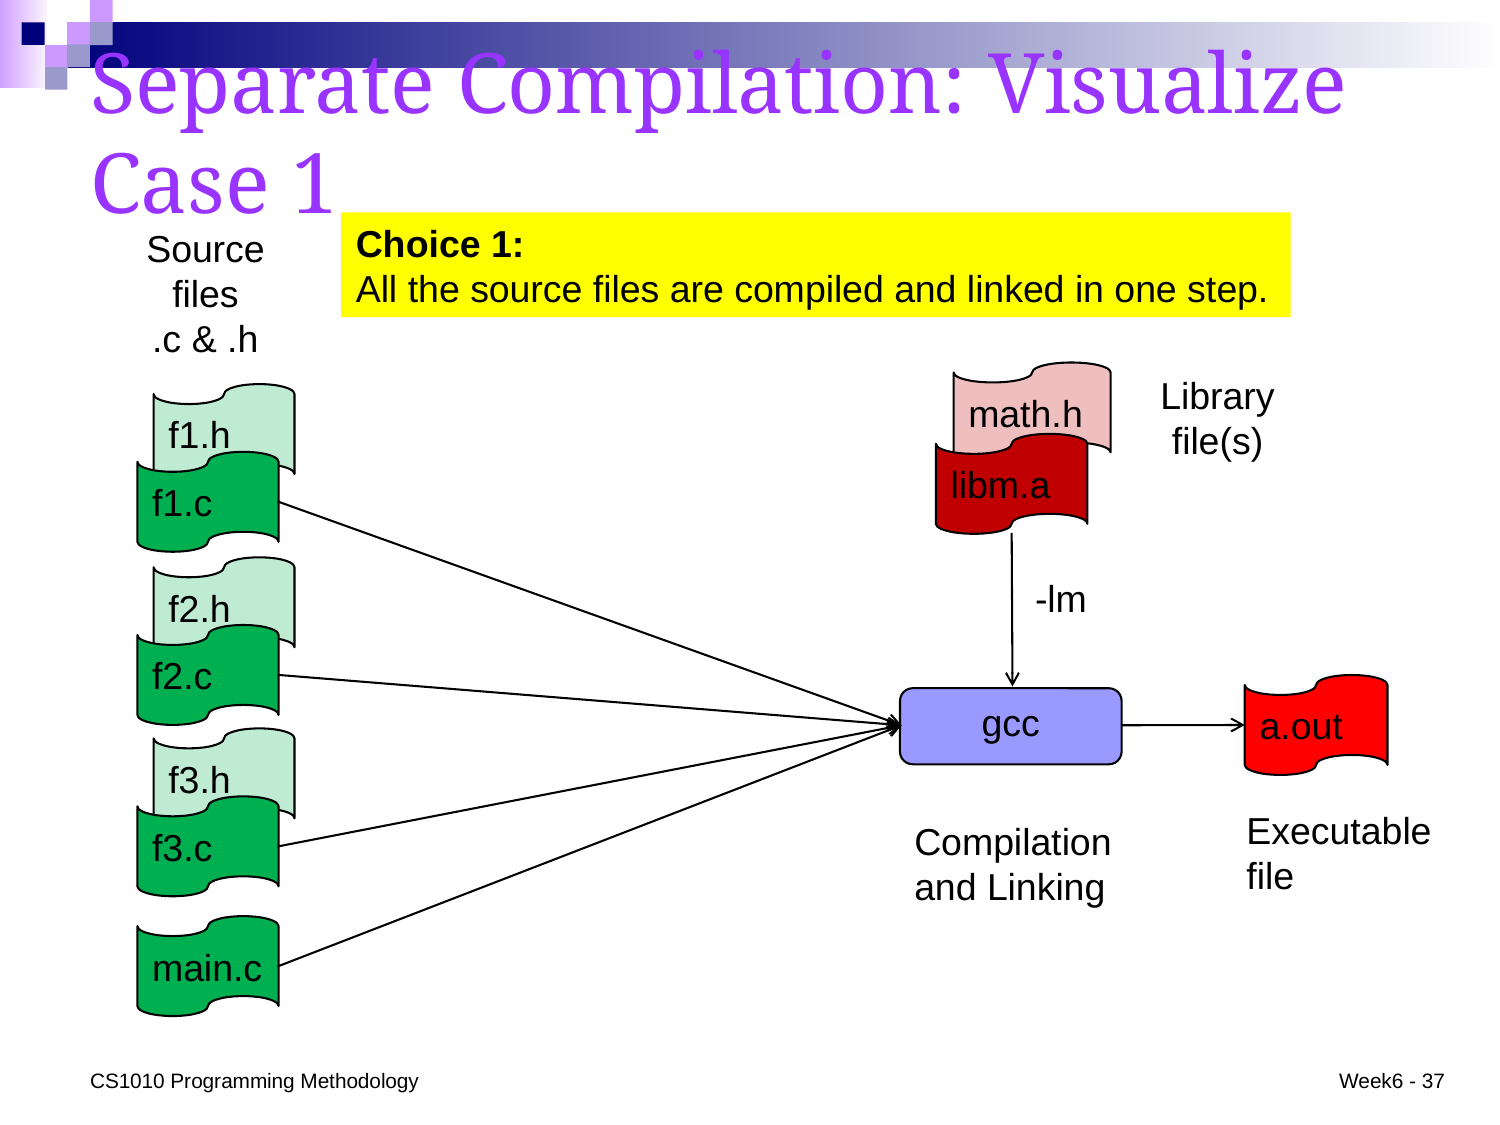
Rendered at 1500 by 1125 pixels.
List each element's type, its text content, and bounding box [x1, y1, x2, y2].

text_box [278, 501, 902, 674]
text_box Library file(s) [1145, 364, 1290, 469]
text_box Source files .c & .h [131, 217, 280, 368]
text_box gcc [907, 688, 1122, 765]
text_box libm.a [935, 433, 1088, 534]
text_box math.h [953, 362, 1111, 453]
text_box Week6 - 37 [1253, 1060, 1460, 1100]
text_box f1.h [153, 384, 295, 432]
text_box -lm [1020, 567, 1102, 628]
text_box Choice 1: All the source files are compiled and linked in one step. [341, 212, 1291, 318]
title Separate Compilation: Visualize Case 1 [74, 63, 1426, 197]
text_box Executable file [1231, 799, 1447, 905]
footer CS1010 Programming Methodology [74, 432, 439, 1101]
text_box a.out [1244, 675, 1388, 775]
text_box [278, 724, 902, 967]
text_box Compilation and Linking [906, 810, 1127, 916]
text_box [278, 674, 902, 723]
